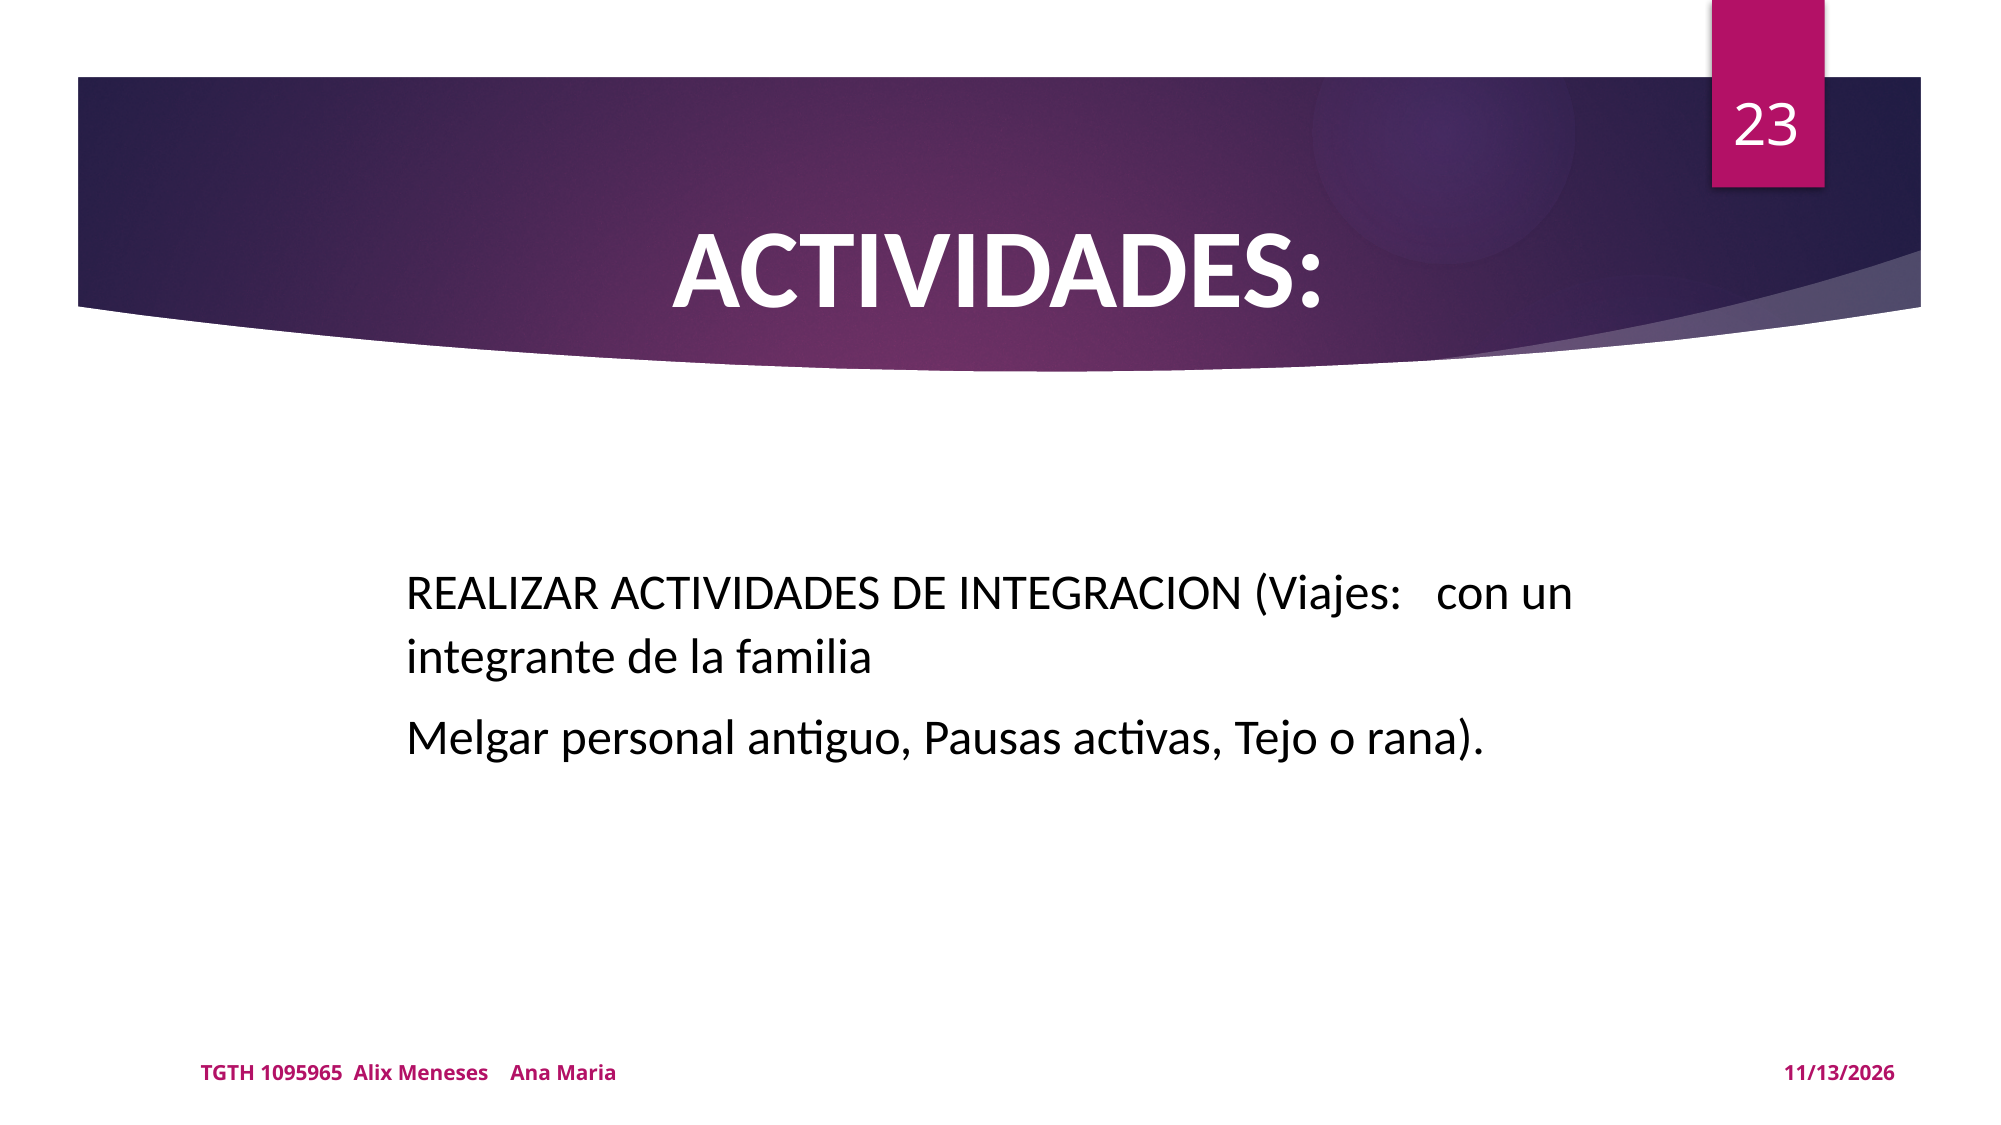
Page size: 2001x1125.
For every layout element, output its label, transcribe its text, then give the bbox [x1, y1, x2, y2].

text_box REALIZAR ACTIVIDADES DE INTEGRACION (Viajes: con un integrante de la familia Melgar personal antiguo, Pausas activas, Tejo o rana). [391, 547, 1750, 772]
footer TGTH 1095965 Alix Meneses Ana Maria [92, 1048, 726, 1099]
slide_number 23 [1698, 48, 1836, 175]
text_box ACTIVIDADES: [657, 178, 1343, 338]
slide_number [1747, 1048, 1911, 1099]
